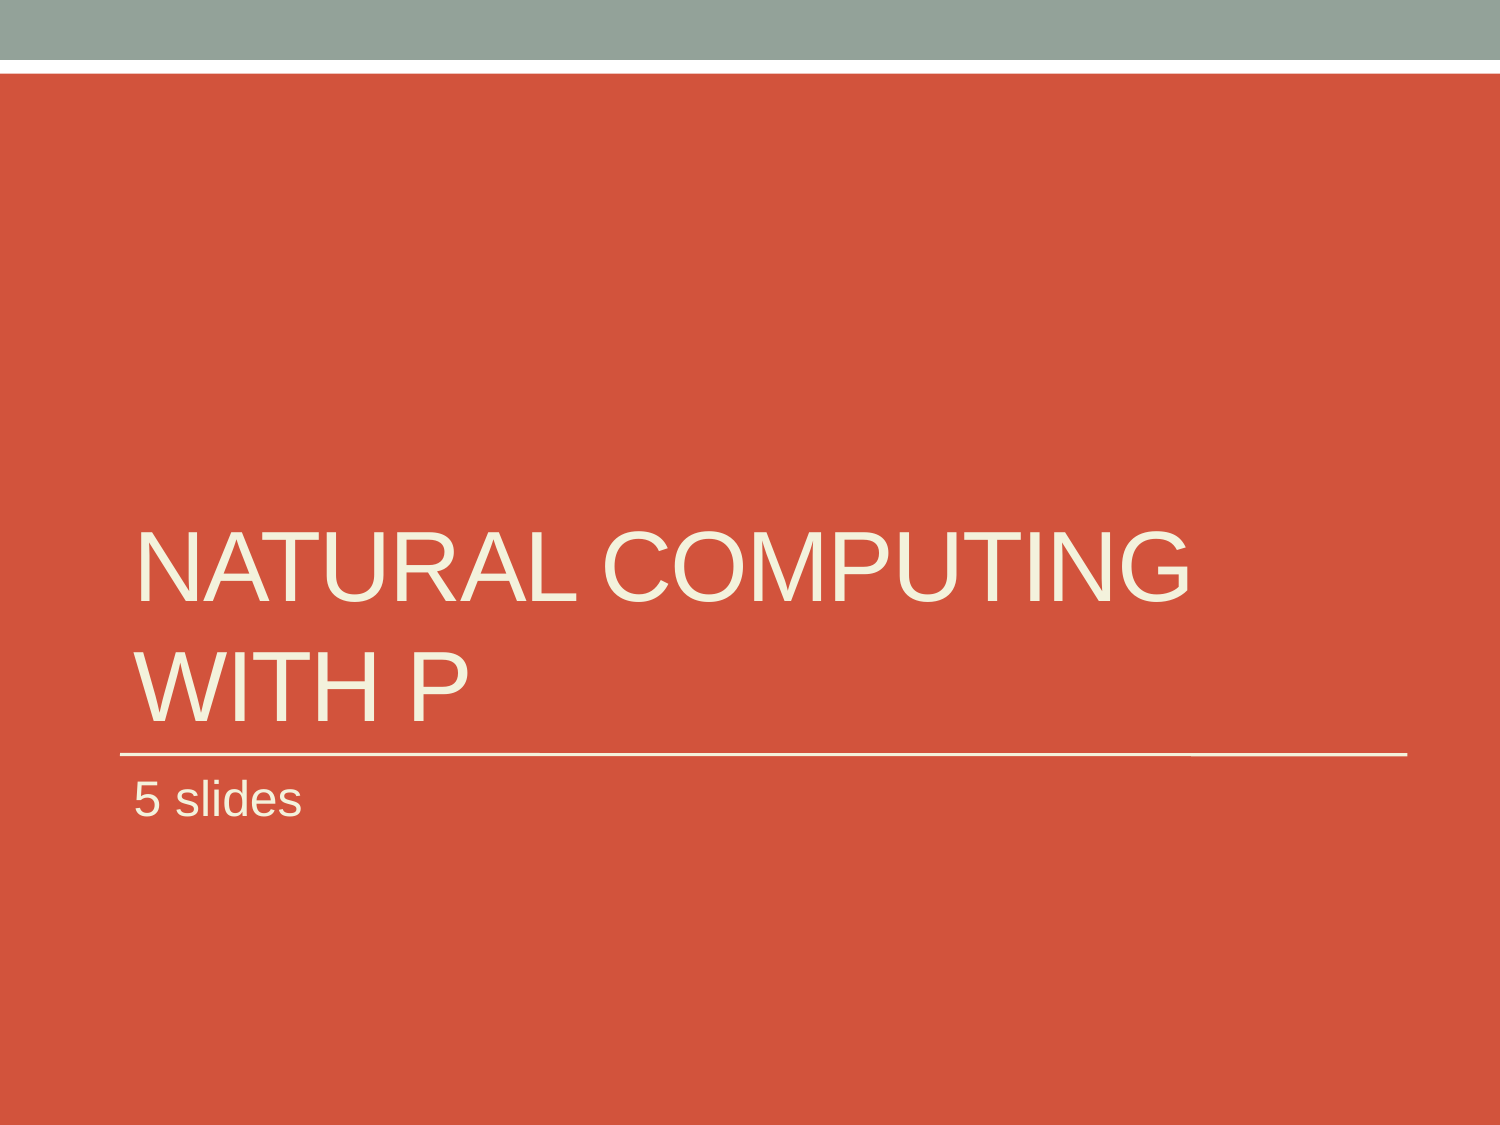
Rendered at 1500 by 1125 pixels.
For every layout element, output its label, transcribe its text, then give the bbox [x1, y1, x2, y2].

list 5 slides [118, 758, 1394, 1006]
title Natural Computing with P [118, 387, 1394, 749]
